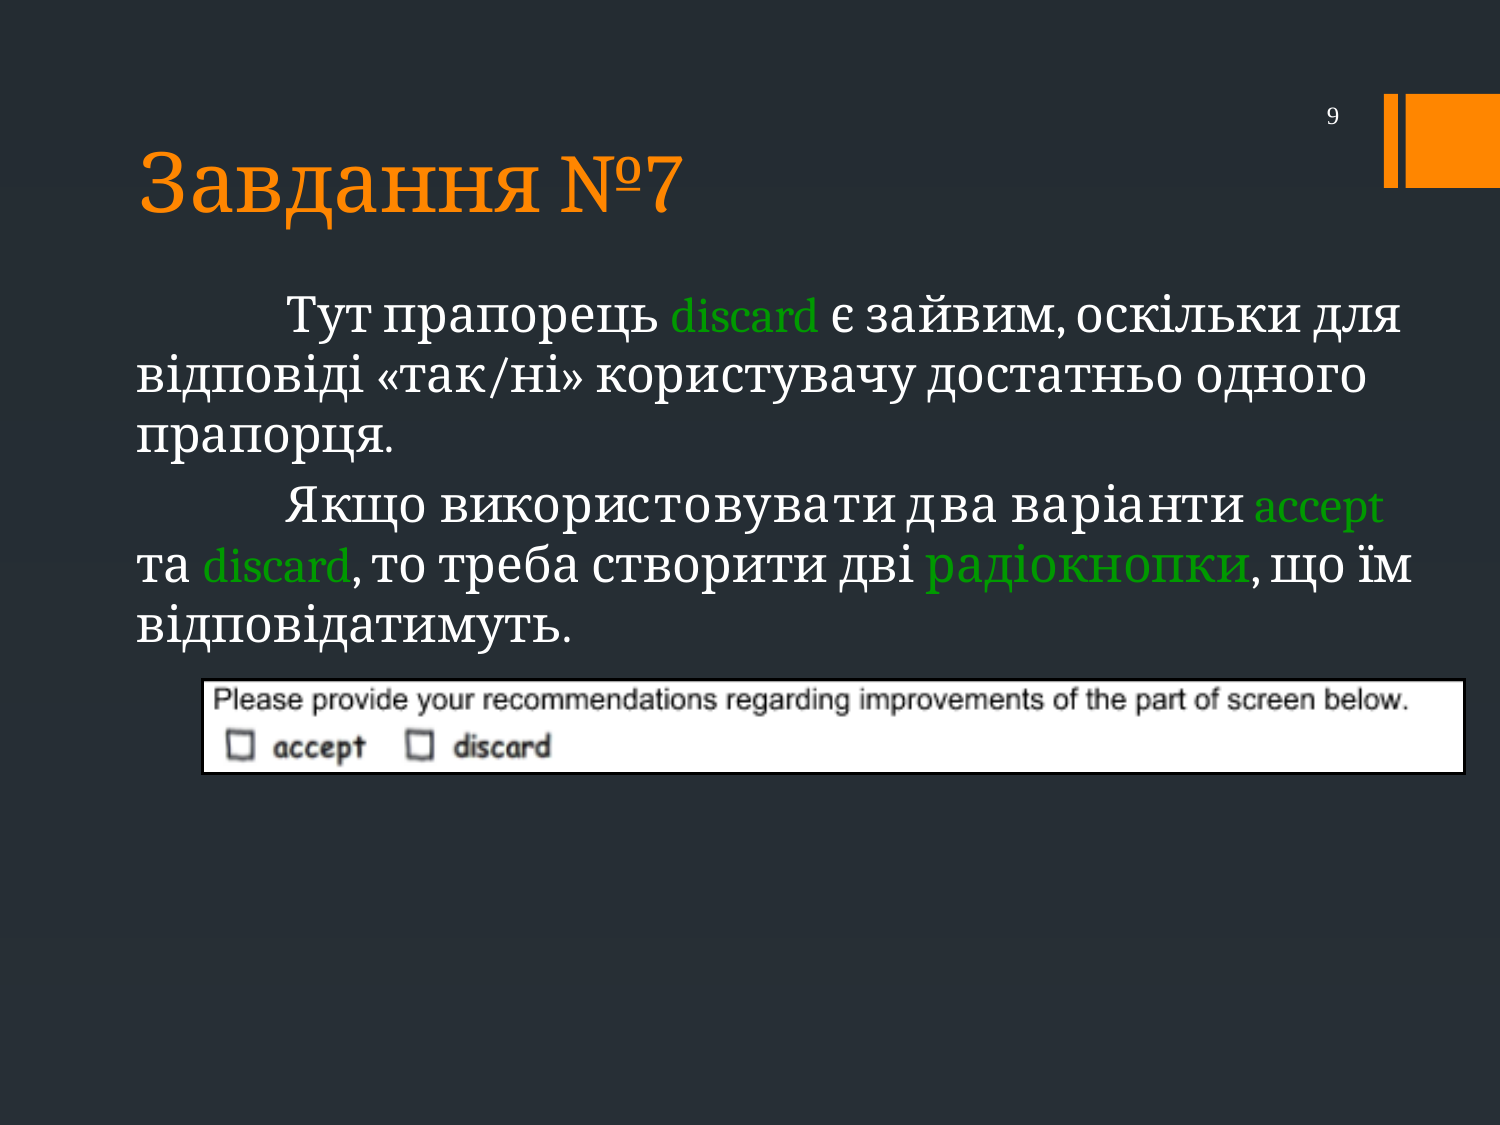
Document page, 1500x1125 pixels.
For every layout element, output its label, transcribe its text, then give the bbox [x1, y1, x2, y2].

picture [203, 680, 1464, 773]
text_box 9 [1200, 90, 1355, 140]
title Завдання №7 [123, 47, 1325, 237]
list Тут прапорець discard є зайвим, оскільки для відповіді «так/ні» користувачу достатньо одного прапорця. Якщо використовувати два варіанти accept та discard, то треба створити дві радіокнопки, що їм відповідатимуть. [83, 274, 1448, 856]
